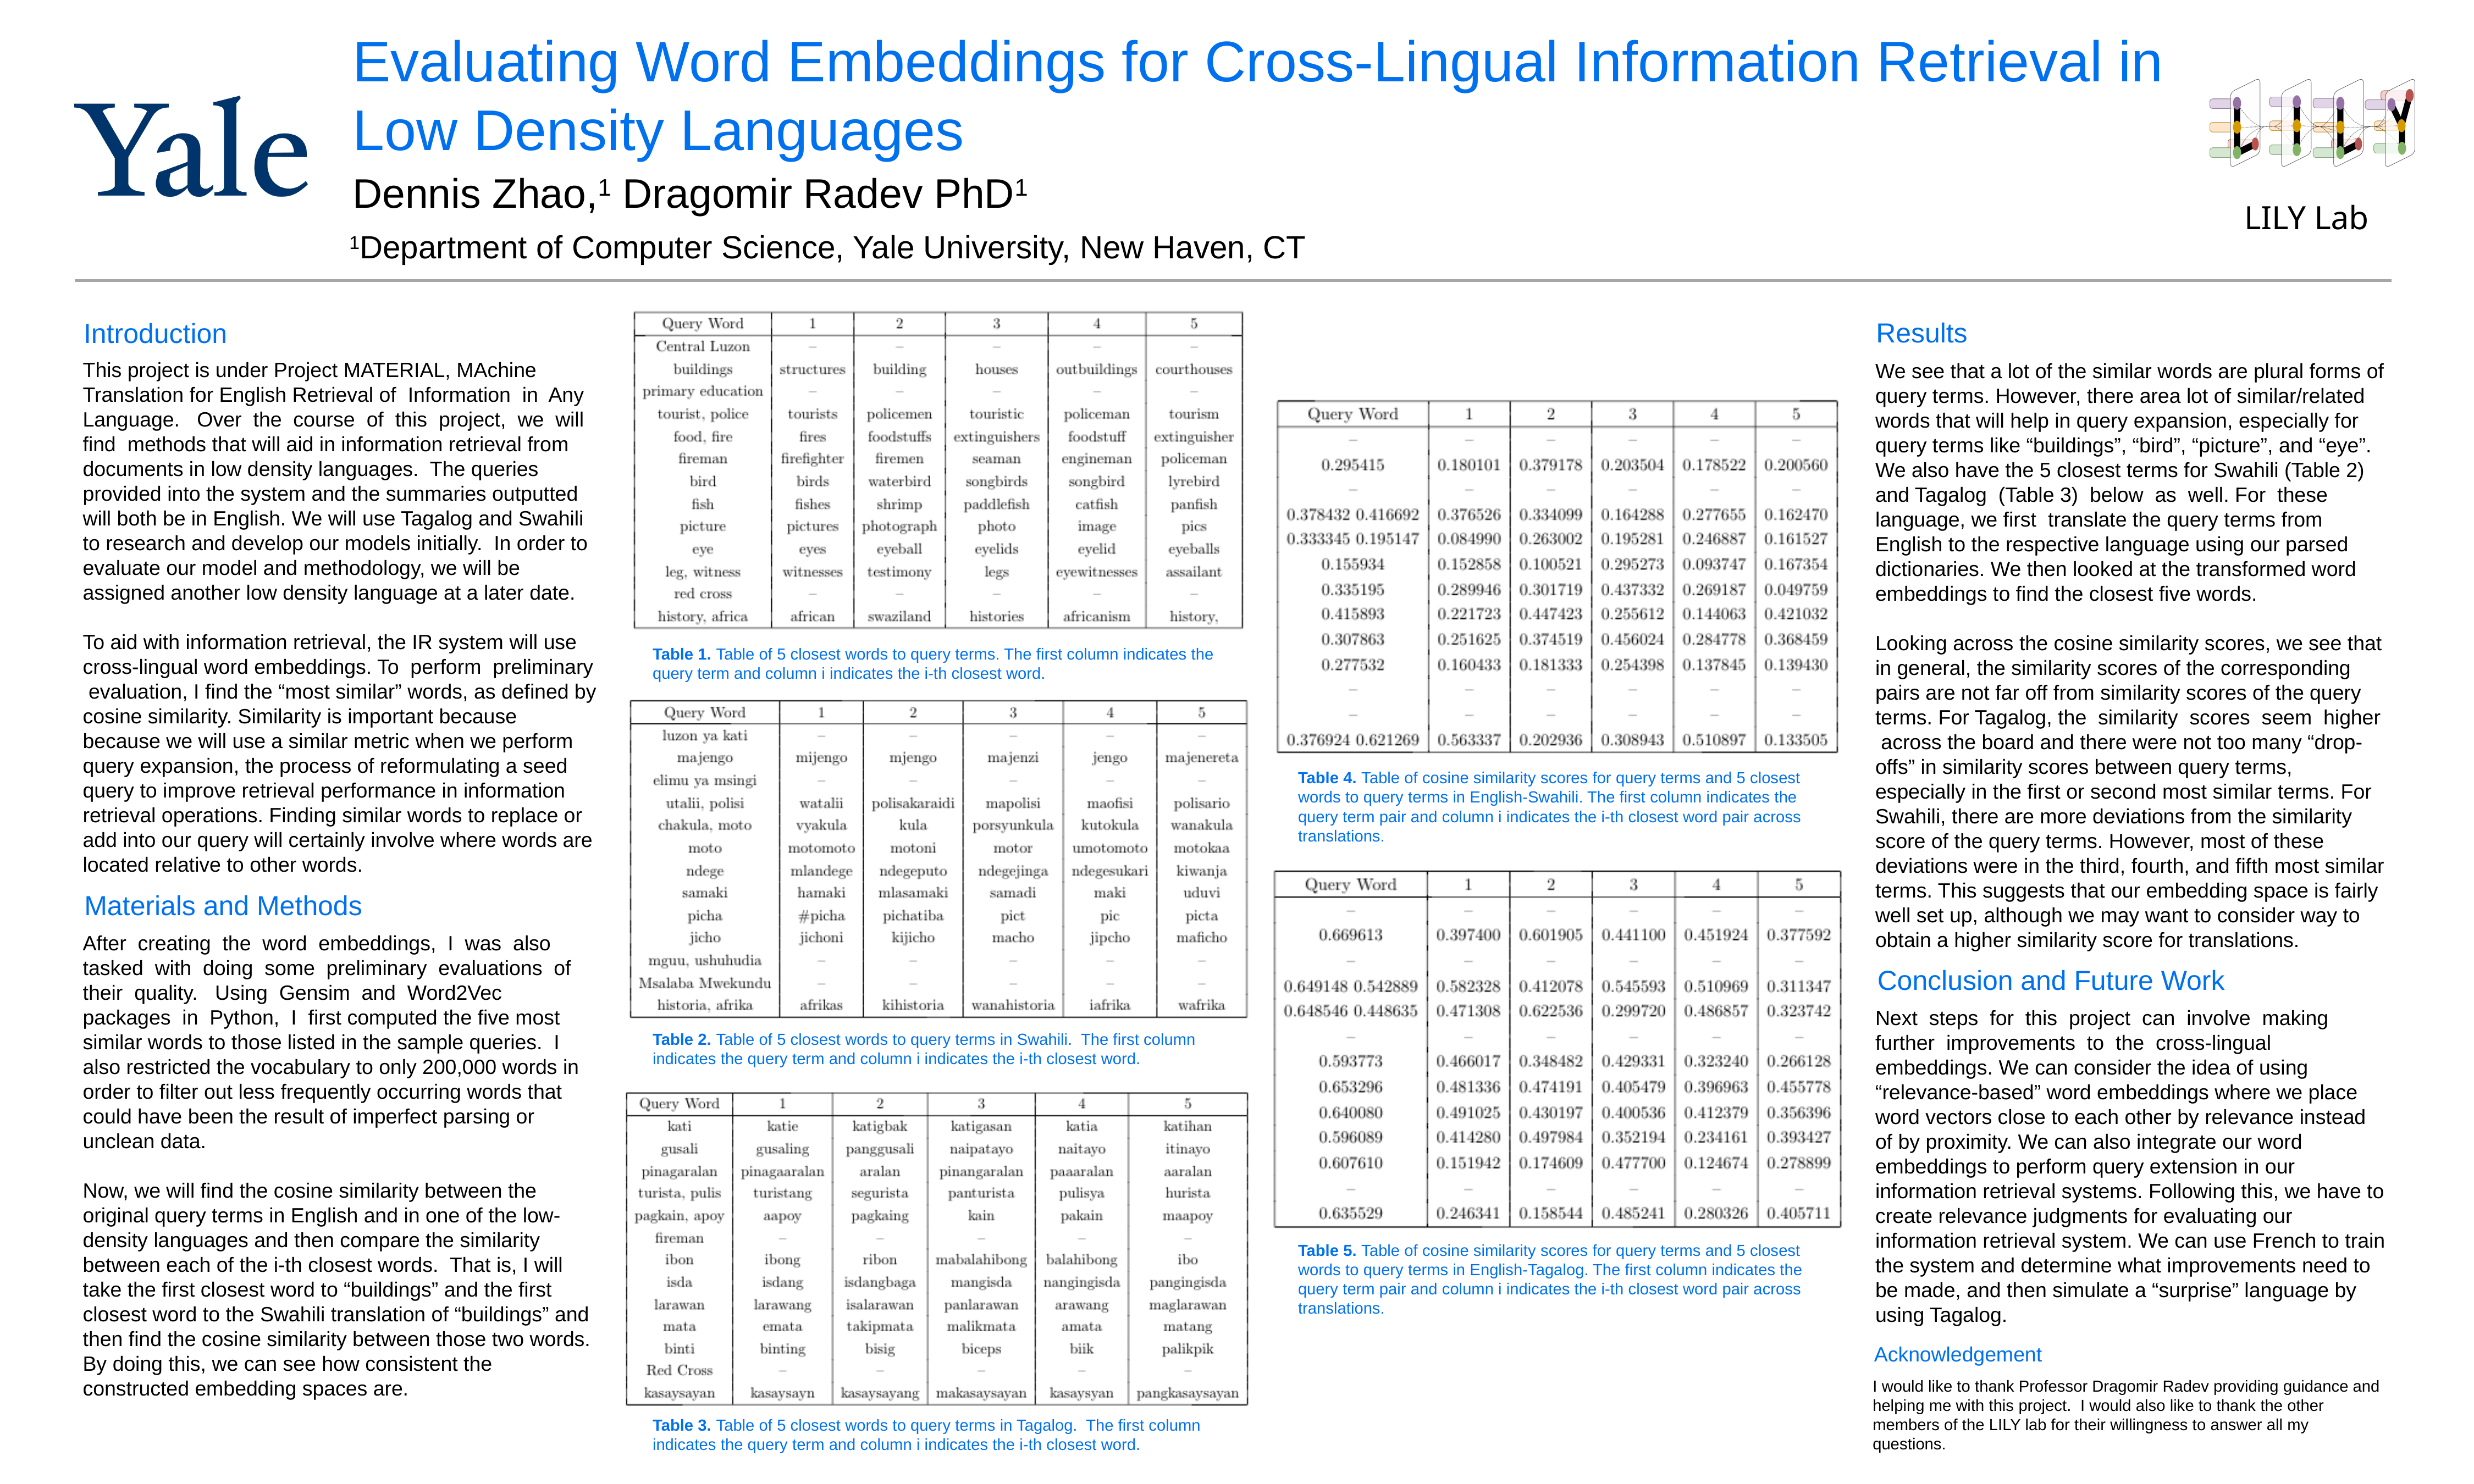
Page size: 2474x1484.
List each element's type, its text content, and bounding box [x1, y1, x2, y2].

picture [2209, 77, 2415, 168]
picture [621, 1088, 1254, 1411]
text_box Table 3. Table of 5 closest words to query terms in Tagalog. The first column indicates the query term and column i indicates the i-th closest word. [644, 1416, 1227, 1458]
text_box Table 1. Table of 5 closest words to query terms. The first column indicates the query term and column i indicates the i-th closest word. [644, 643, 1227, 686]
text_box Introduction [75, 311, 236, 353]
text_box [236, 337, 623, 379]
text_box Next steps for this project can involve making further improvements to the cross-lingual embeddings. We can consider the idea of using “relevance-based” word embeddings where we place word vectors close to each other by relevance instead of by proximity. We can also integrate our word embeddings to perform query extension in our information retrieval systems. Following this, we have to create relevance judgments for evaluating our information retrieval system. We can use French to train the system and determine what improvements need to be made, and then simulate a “surprise” language by using Tagalog. [1867, 1000, 2394, 1331]
picture [623, 695, 1254, 1025]
text_box Table 4. Table of cosine similarity scores for query terms and 5 closest words to query terms in English-Swahili. The first column indicates the query term pair and column i indicates the i-th closest word pair across translations. [1290, 768, 1821, 849]
text_box Evaluating Word Embeddings for Cross-Lingual Information Retrieval in Low Density Languages [344, 20, 2222, 166]
text_box Materials and Methods [76, 884, 371, 926]
text_box Results [1868, 311, 1976, 352]
picture [74, 96, 308, 197]
picture [1269, 393, 1847, 763]
text_box Table 5. Table of cosine similarity scores for query terms and 5 closest words to query terms in English-Tagalog. The first column indicates the query term pair and column i indicates the i-th closest word pair across translations. [1290, 1239, 1821, 1321]
text_box Acknowledgement [1865, 1337, 2051, 1370]
text_box Conclusion and Future Work [1869, 959, 2233, 1000]
text_box LILY Lab [2236, 193, 2403, 240]
text_box This project is under Project MATERIAL, MAchine Translation for English Retrieval of Information in Any Language. Over the course of this project, we will find methods that will aid in information retrieval from documents in low density languages. The queries provided into the system and the summaries outputted will both be in English. We will use Tagalog and Swahili to research and develop our models initially. In order to evaluate our model and methodology, we will be assigned another low density language at a later date. To aid with information retrieval, the IR system will use cross-lingual word embeddings. To perform preliminary evaluation, I find the “most similar” words, as defined by cosine similarity. Similarity is important because because we will use a similar metric when we perform query expansion, the process of reformulating a seed query to improve retrieval performance in information retrieval operations. Finding similar words to replace or add into our query will certainly involve where words are located relative to other words. [74, 353, 605, 881]
picture [1269, 865, 1849, 1234]
text_box Table 2. Table of 5 closest words to query terms in Swahili. The first column indicates the query term and column i indicates the i-th closest word. [644, 1030, 1227, 1072]
text_box 1Department of Computer Science, Yale University, New Haven, CT [341, 222, 2167, 269]
picture [626, 303, 1252, 639]
text_box After creating the word embeddings, I was also tasked with doing some preliminary evaluations of their quality. Using Gensim and Word2Vec packages in Python, I first computed the five most similar words to those listed in the sample queries. I also restricted the vocabulary to only 200,000 words in order to filter out less frequently occurring words that could have been the result of imperfect parsing or unclean data. Now, we will find the cosine similarity between the original query terms in English and in one of the low-density languages and then compare the similarity between each of the i-th closest words. That is, I will take the first closest word to “buildings” and the first closest word to the Swahili translation of “buildings” and then find the cosine similarity between those two words. By doing this, we can see how consistent the constructed embedding spaces are. [74, 926, 605, 1404]
text_box I would like to thank Professor Dragomir Radev providing guidance and helping me with this project. I would also like to thank the other members of the LILY lab for their willingness to answer all my questions. [1864, 1371, 2392, 1457]
text_box Dennis Zhao,1 Dragomir Radev PhD1 [344, 166, 2172, 220]
text_box We see that a lot of the similar words are plural forms of query terms. However, there area lot of similar/related words that will help in query expansion, especially for query terms like “buildings”, “bird”, “picture”, and “eye”. We also have the 5 closest terms for Swahili (Table 2) and Tagalog (Table 3) below as well. For these language, we first translate the query terms from English to the respective language using our parsed dictionaries. We then looked at the transformed word embeddings to find the closest five words. Looking across the cosine similarity scores, we see that in general, the similarity scores of the corresponding pairs are not far off from similarity scores of the query terms. For Tagalog, the similarity scores seem higher across the board and there were not too many “drop-offs” in similarity scores between query terms, especially in the first or second most similar terms. For Swahili, there are more deviations from the similarity score of the query terms. However, most of these deviations were in the third, fourth, and fifth most similar terms. This suggests that our embedding space is fairly well set up, although we may want to consider way to obtain a higher similarity score for translations. [1867, 353, 2394, 956]
